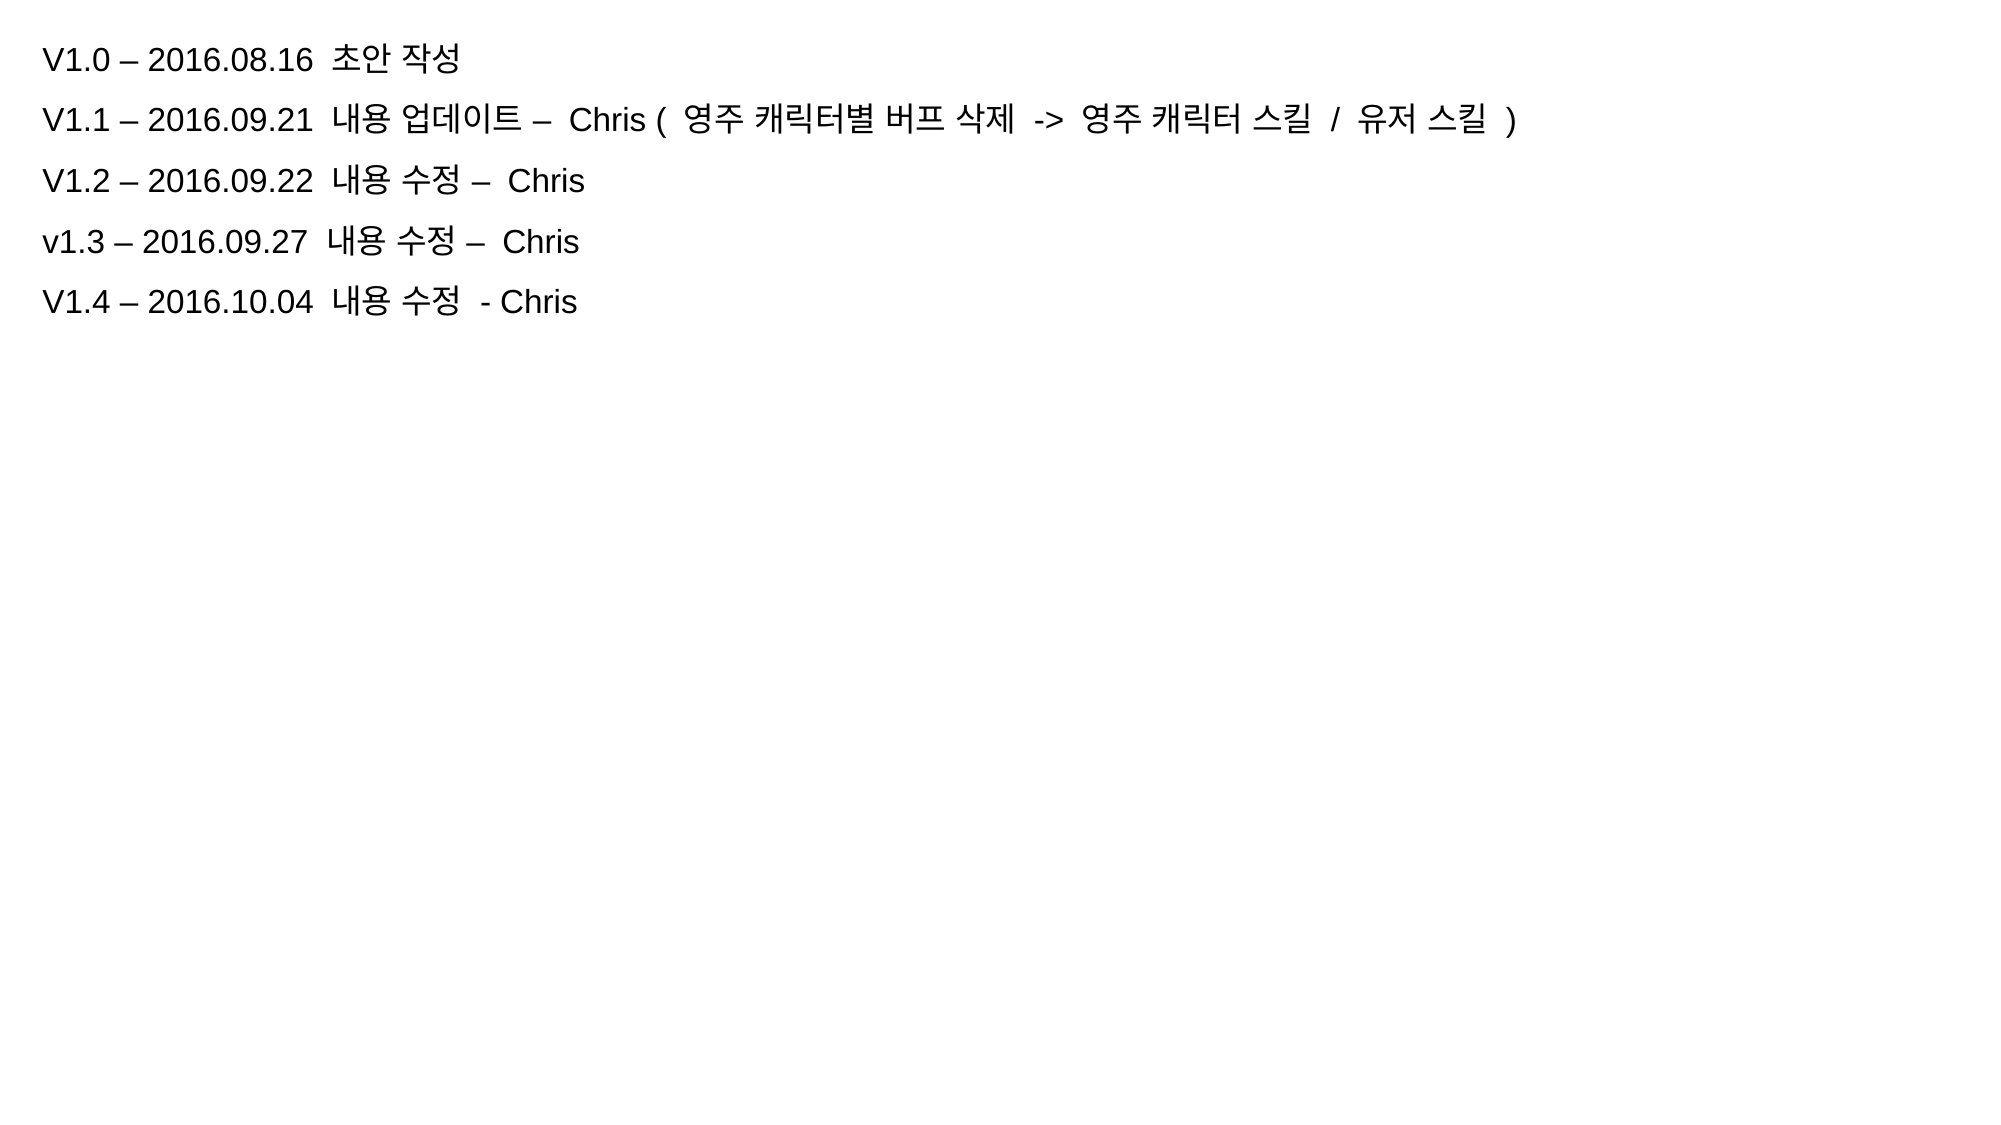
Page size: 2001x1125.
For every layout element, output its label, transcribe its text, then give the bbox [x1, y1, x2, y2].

text_box V1.0 – 2016.08.16 초안 작성 V1.1 – 2016.09.21 내용 업데이트 – Chris ( 영주 캐릭터별 버프 삭제 -> 영주 캐릭터 스킬 / 유저 스킬 ) V1.2 – 2016.09.22 내용 수정 – Chris v1.3 – 2016.09.27 내용 수정 – Chris V1.4 – 2016.10.04 내용 수정 - Chris [27, 30, 1974, 1092]
